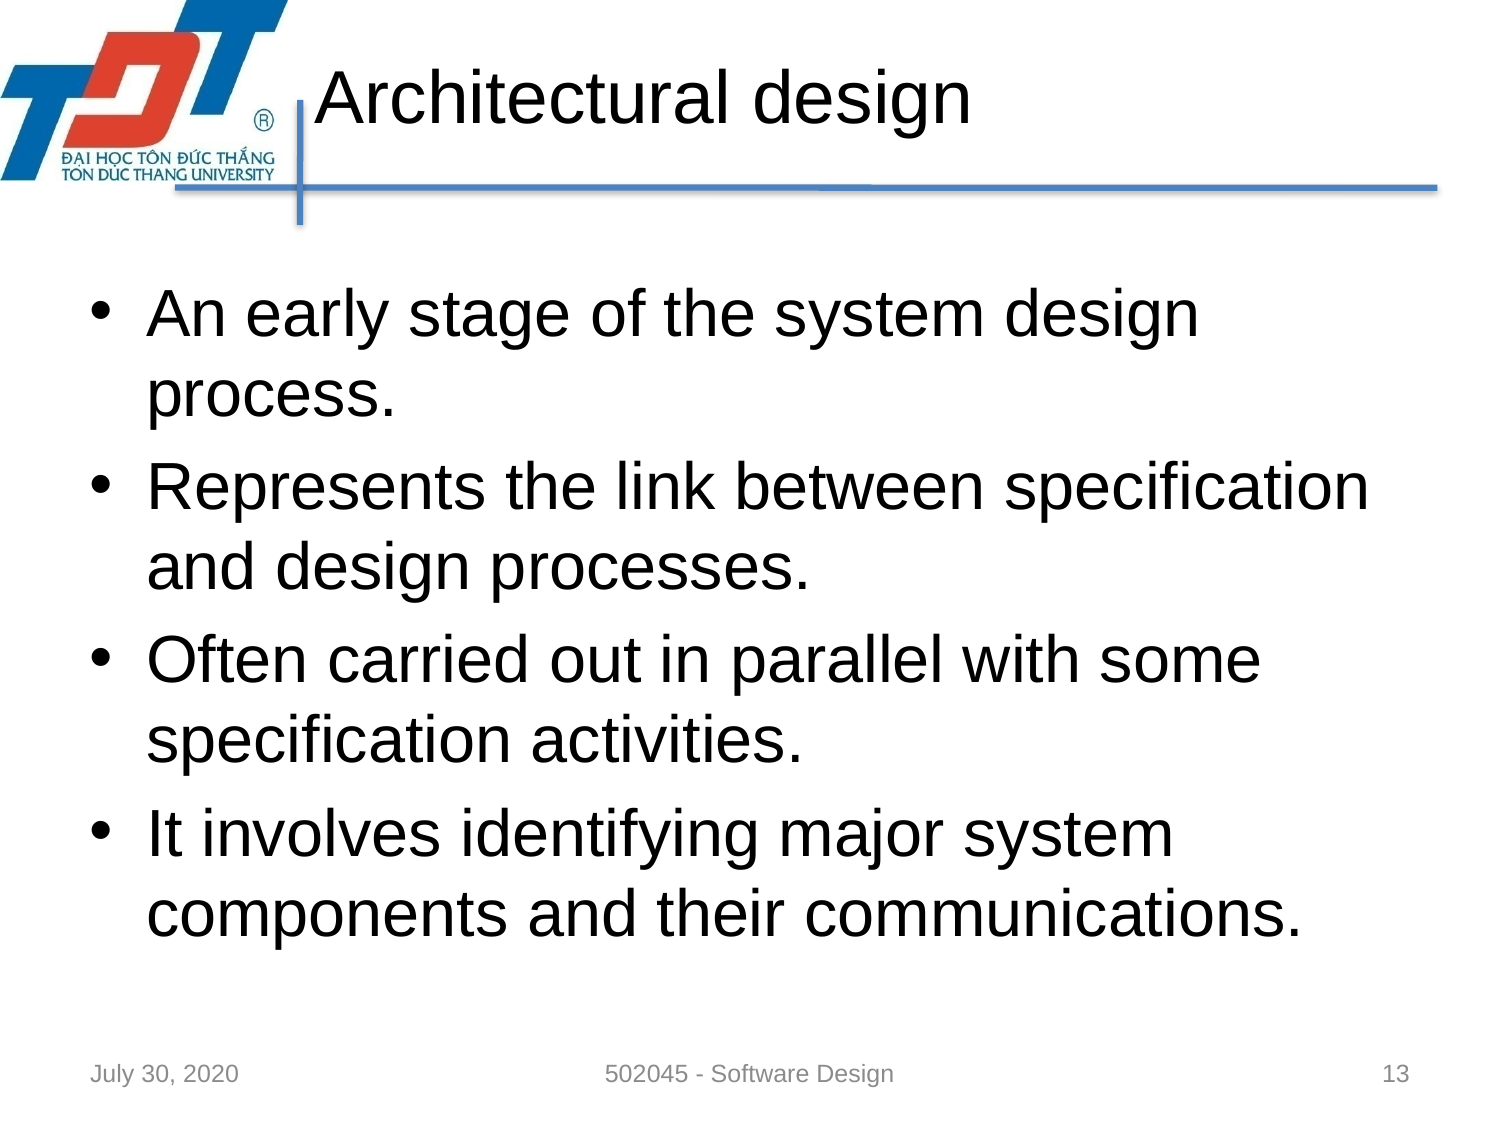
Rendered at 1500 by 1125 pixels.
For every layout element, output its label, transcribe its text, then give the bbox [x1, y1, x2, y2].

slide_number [75, 1042, 425, 1103]
picture [0, 0, 288, 181]
slide_number 13 [1074, 1042, 1425, 1103]
list An early stage of the system design process. Represents the link between specification and design processes. Often carried out in parallel with some specification activities. It involves identifying major system components and their communications. [74, 262, 1426, 1006]
footer 502045 - Software Design [487, 1042, 1013, 1103]
title Architectural design [299, 0, 1488, 188]
